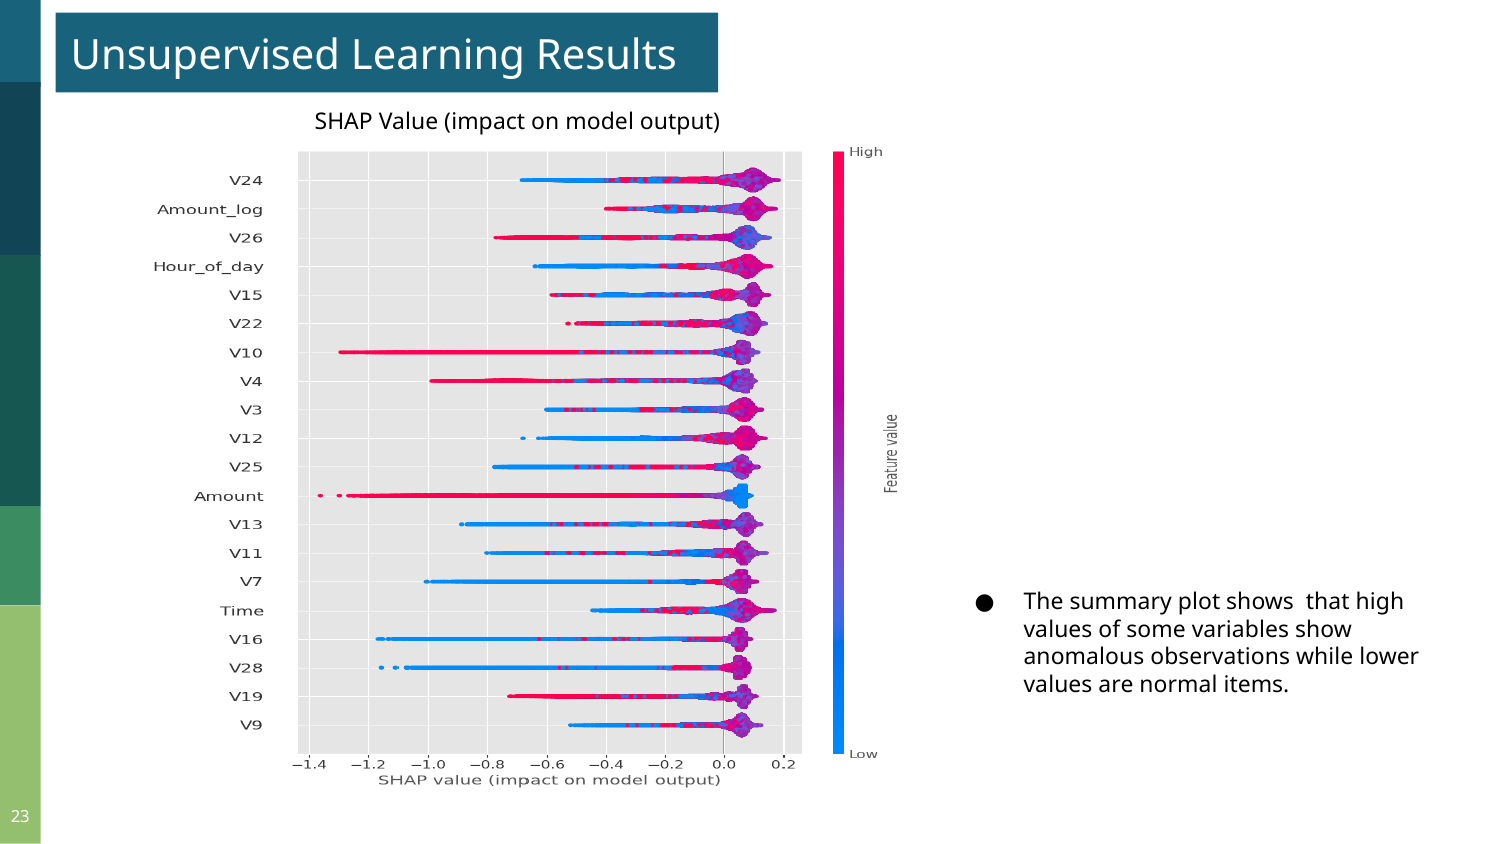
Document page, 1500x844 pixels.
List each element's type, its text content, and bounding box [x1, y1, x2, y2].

slide_number ‹#› [0, 790, 49, 844]
picture [141, 140, 914, 794]
text_box SHAP Value (impact on model output) [299, 93, 756, 138]
text_box Unsupervised Learning Results [55, 12, 719, 93]
text_box The summary plot shows that high values of some variables show anomalous observations while lower values are normal items. [933, 571, 1471, 712]
